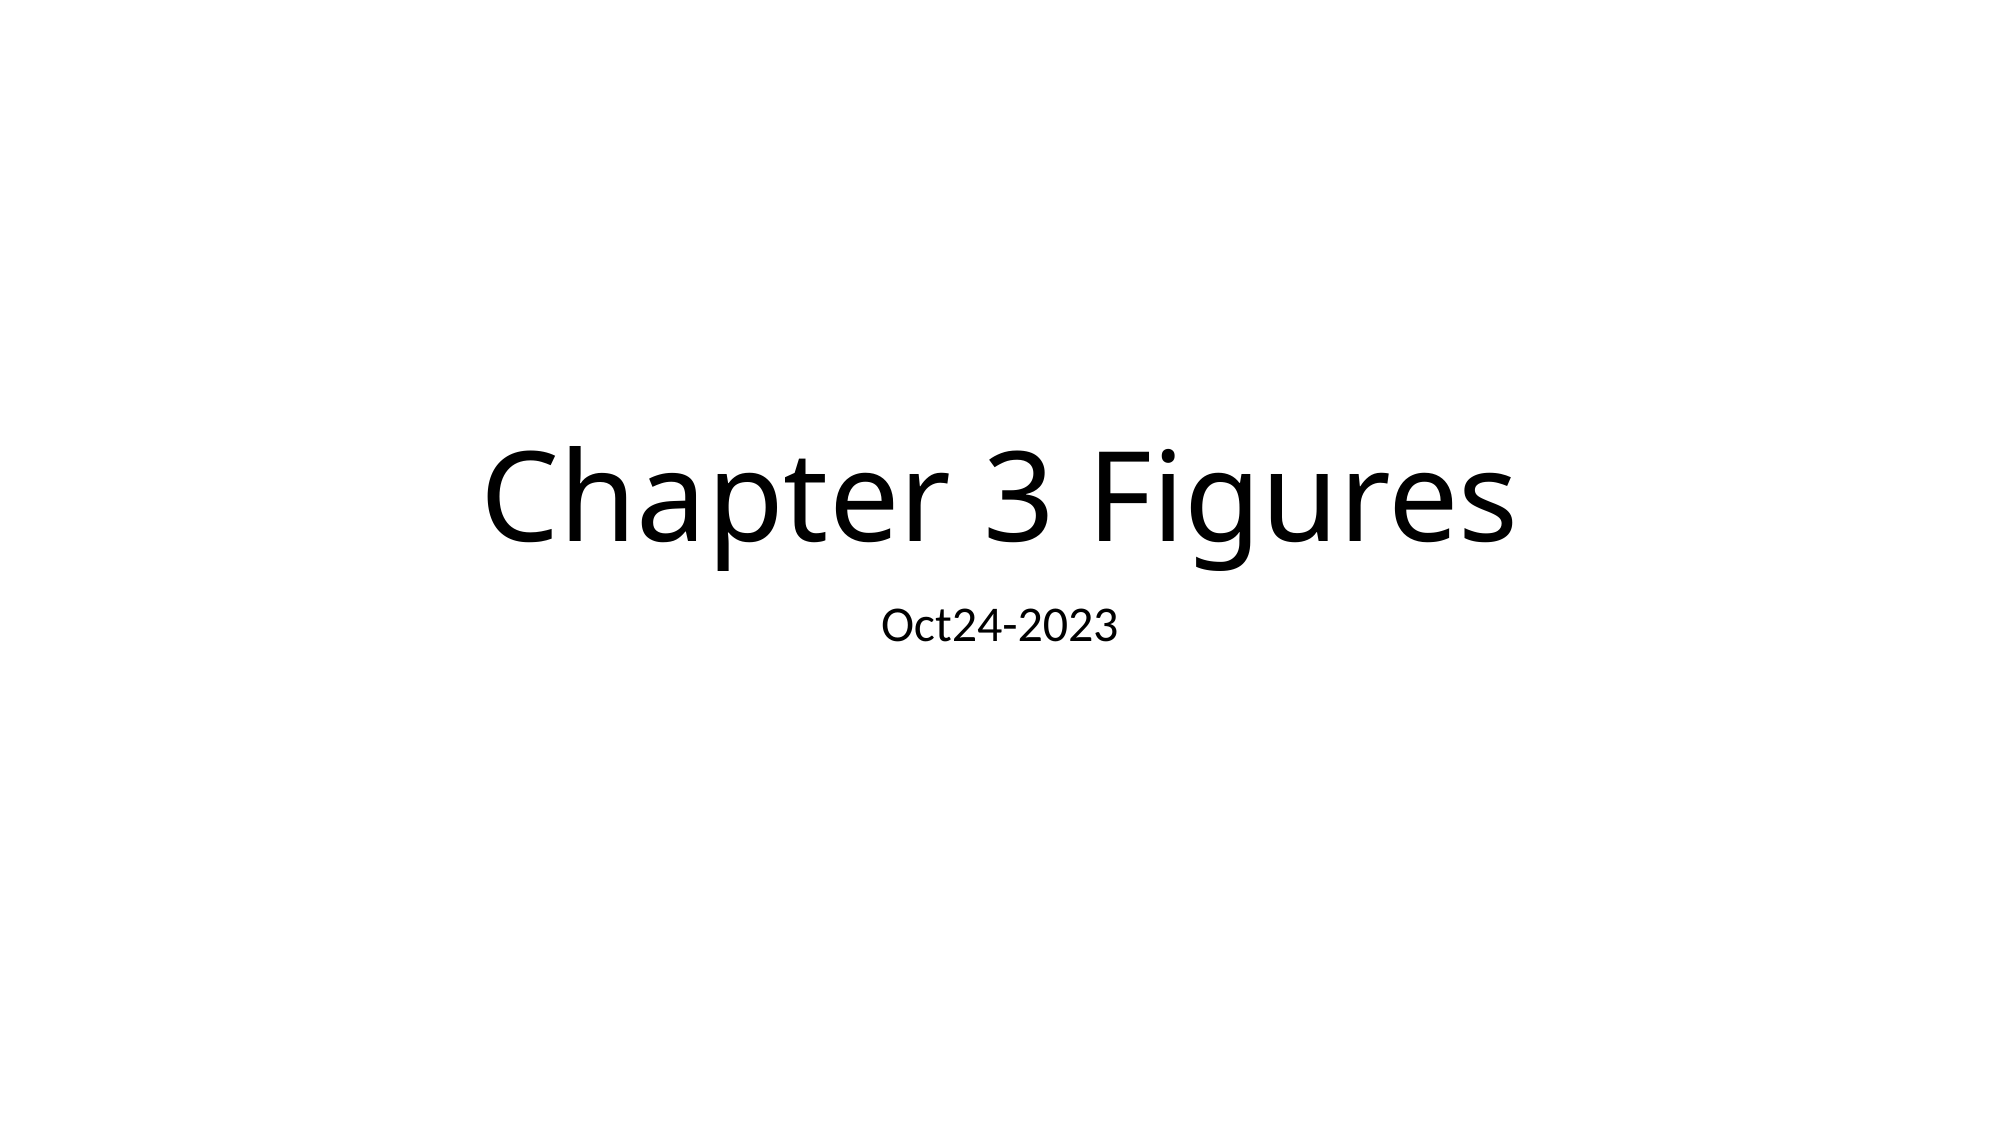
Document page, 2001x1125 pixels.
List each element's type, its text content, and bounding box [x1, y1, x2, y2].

title Chapter 3 Figures [249, 184, 1750, 576]
subtitle Oct24-2023 [249, 590, 1750, 863]
